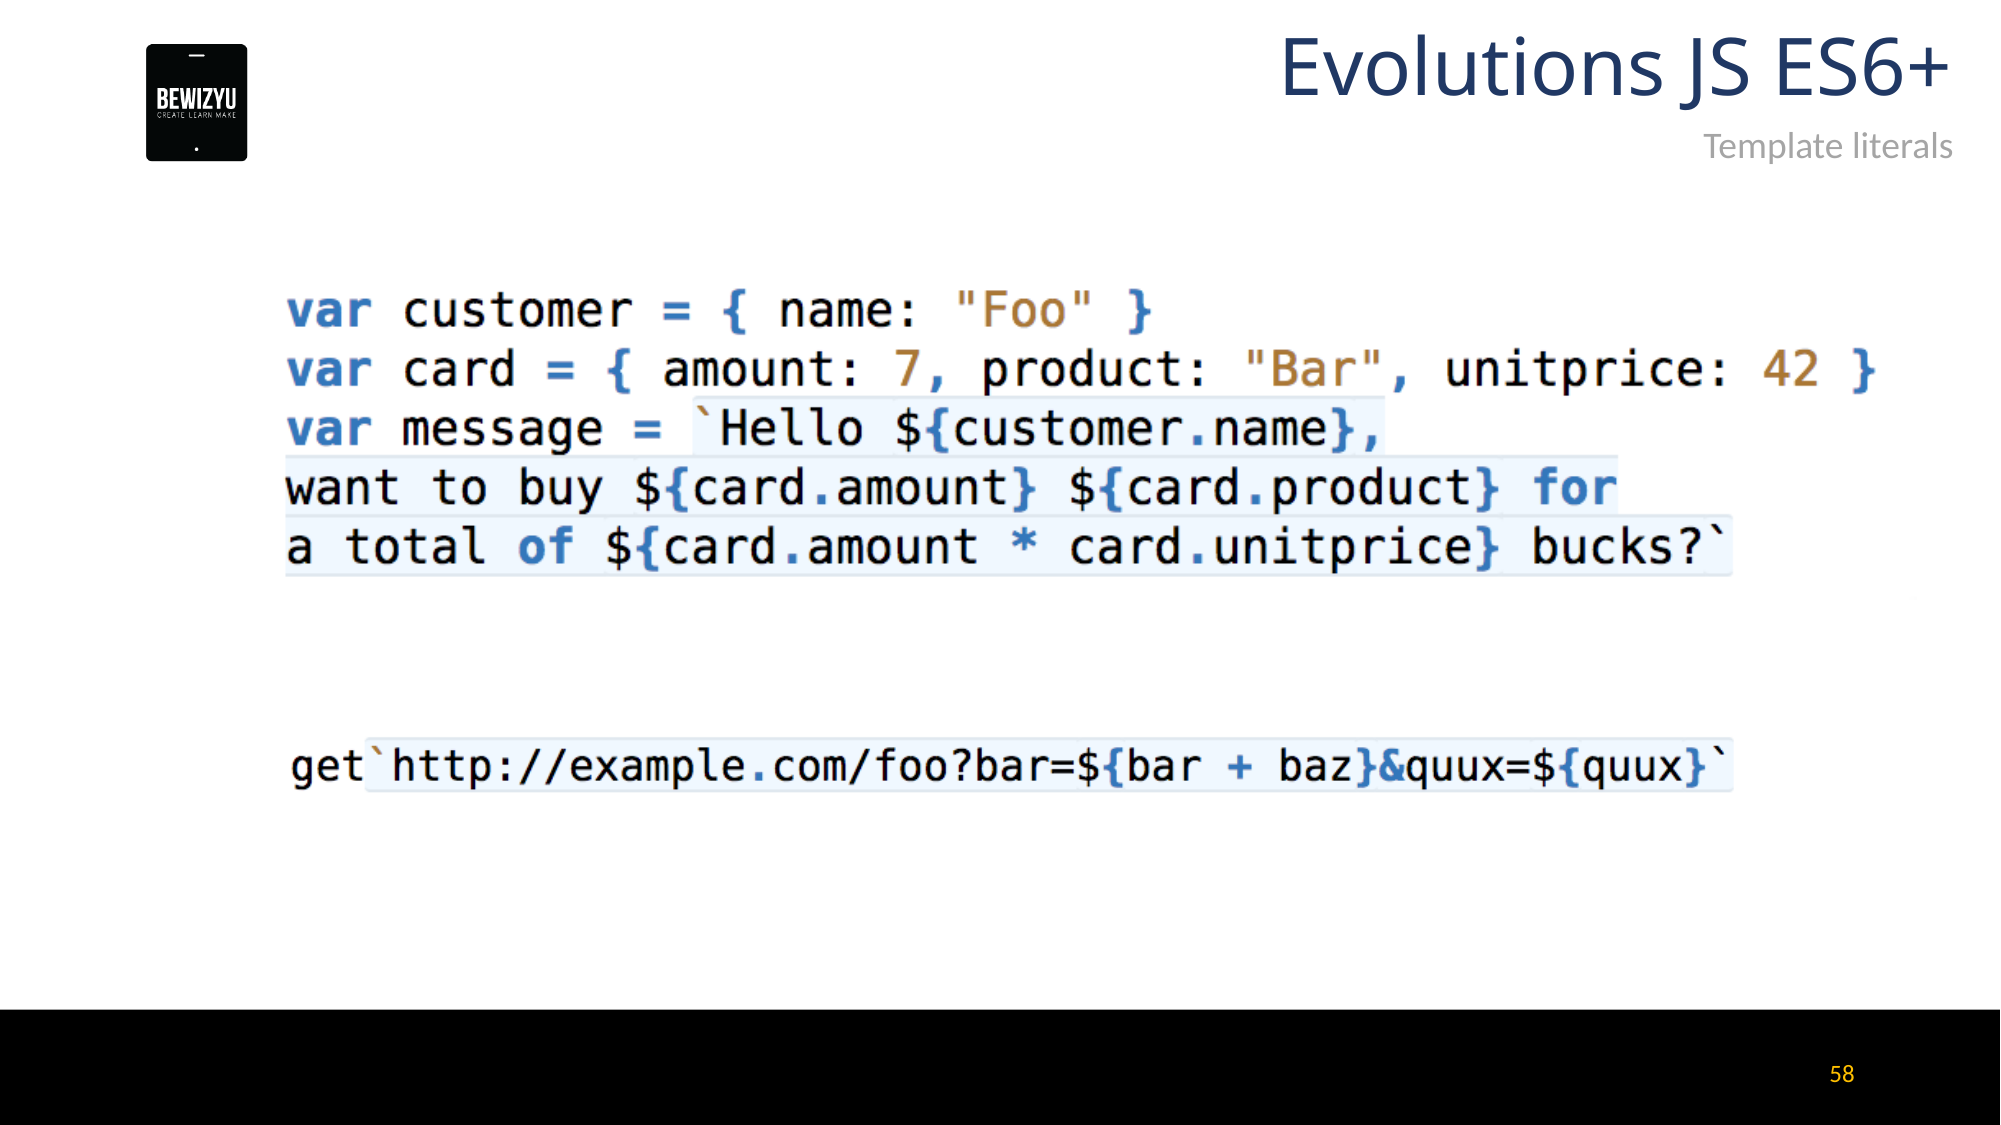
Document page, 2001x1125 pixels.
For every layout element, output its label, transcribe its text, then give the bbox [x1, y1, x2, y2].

picture [276, 271, 1917, 600]
text_box Template literals [236, 87, 1962, 199]
picture [137, 44, 236, 162]
picture [276, 719, 1755, 807]
slide_number 58 [1818, 1050, 1863, 1096]
title Evolutions JS ES6+ [233, 14, 1960, 126]
